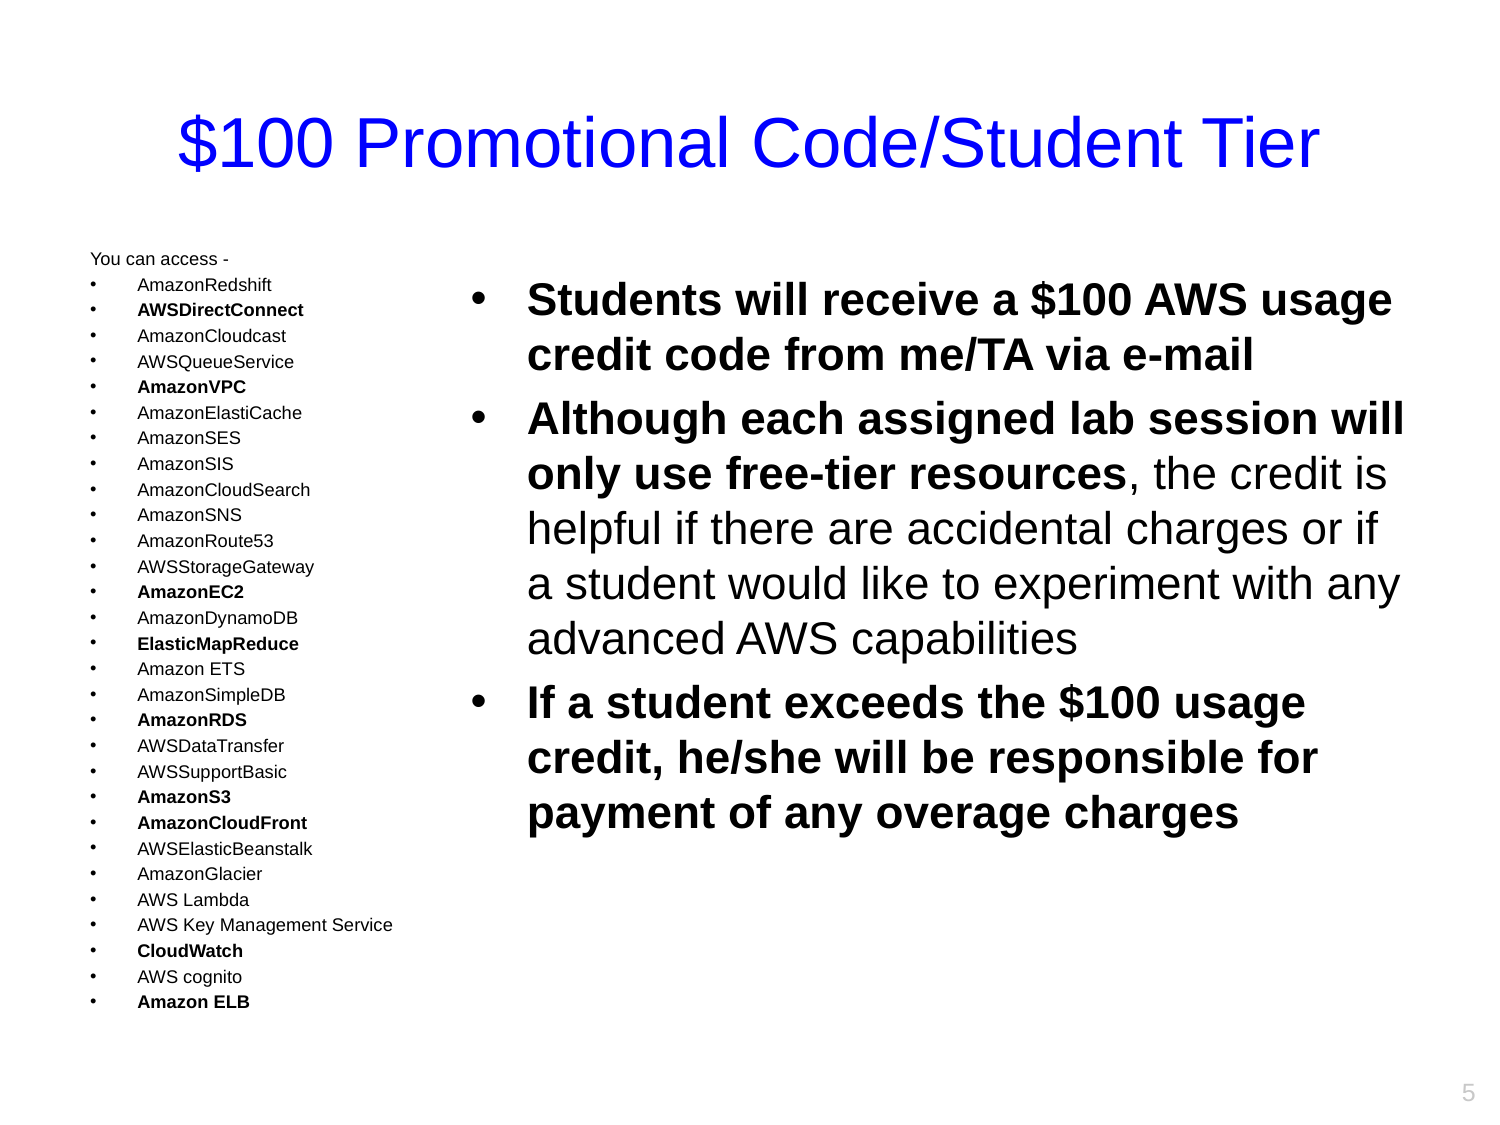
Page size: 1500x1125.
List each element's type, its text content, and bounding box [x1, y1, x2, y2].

text_box Students will receive a $100 AWS usage credit code from me/TA via e-mail Although each assigned lab session will only use free-tier resources, the credit is helpful if there are accidental charges or if a student would like to experiment with any advanced AWS capabilities If a student exceeds the $100 usage credit, he/she will be responsible for payment of any overage charges [455, 262, 1425, 892]
slide_number 5 [1388, 1080, 1491, 1103]
list You can access - AmazonRedshift AWSDirectConnect AmazonCloudcast AWSQueueService AmazonVPC AmazonElastiCache AmazonSES AmazonSIS AmazonCloudSearch AmazonSNS AmazonRoute53 AWSStorageGateway AmazonEC2 AmazonDynamoDB ElasticMapReduce Amazon ETS AmazonSimpleDB AmazonRDS AWSDataTransfer AWSSupportBasic AmazonS3 AmazonCloudFront AWSElasticBeanstalk AmazonGlacier AWS Lambda AWS Key Management Service CloudWatch AWS cognito Amazon ELB [75, 239, 432, 1028]
title $100 Promotional Code/Student Tier [75, 45, 1425, 233]
